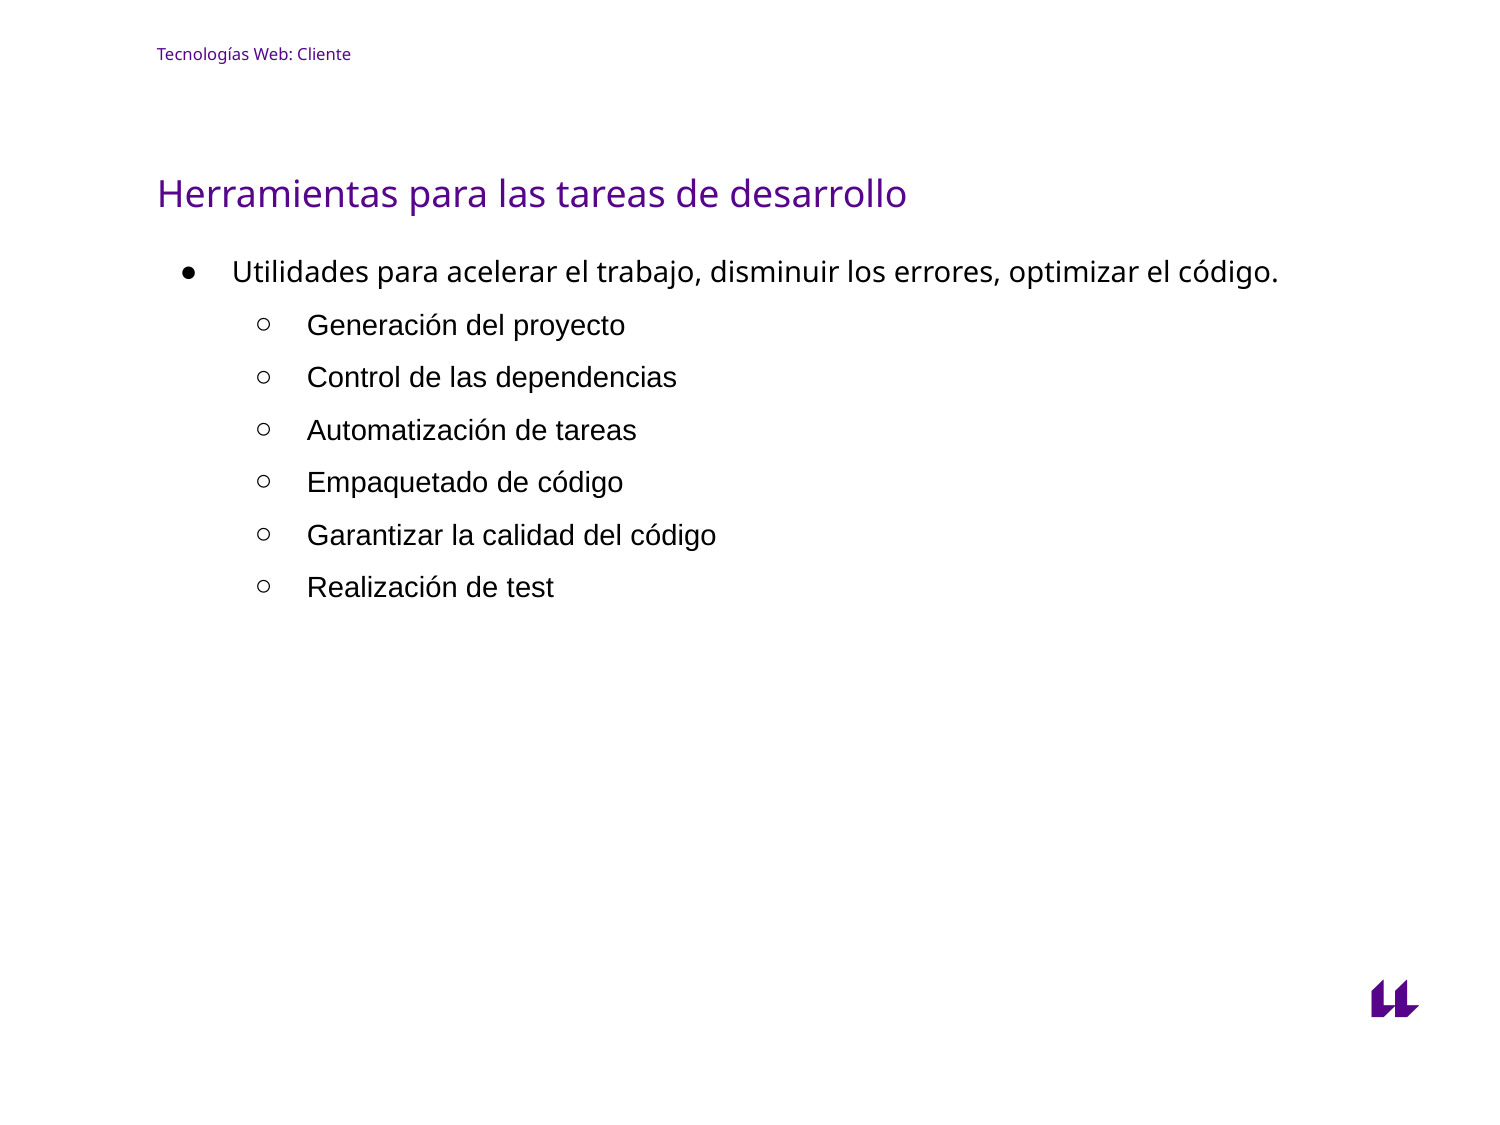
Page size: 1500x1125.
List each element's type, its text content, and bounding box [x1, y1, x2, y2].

title Tecnologías Web: Cliente [141, 28, 710, 87]
picture [1363, 971, 1426, 1026]
subtitle Herramientas para las tareas de desarrollo Utilidades para acelerar el trabajo, disminuir los errores, optimizar el código. Generación del proyecto Control de las dependencias Automatización de tareas Empaquetado de código Garantizar la calidad del código Realización de test [141, 148, 1325, 723]
